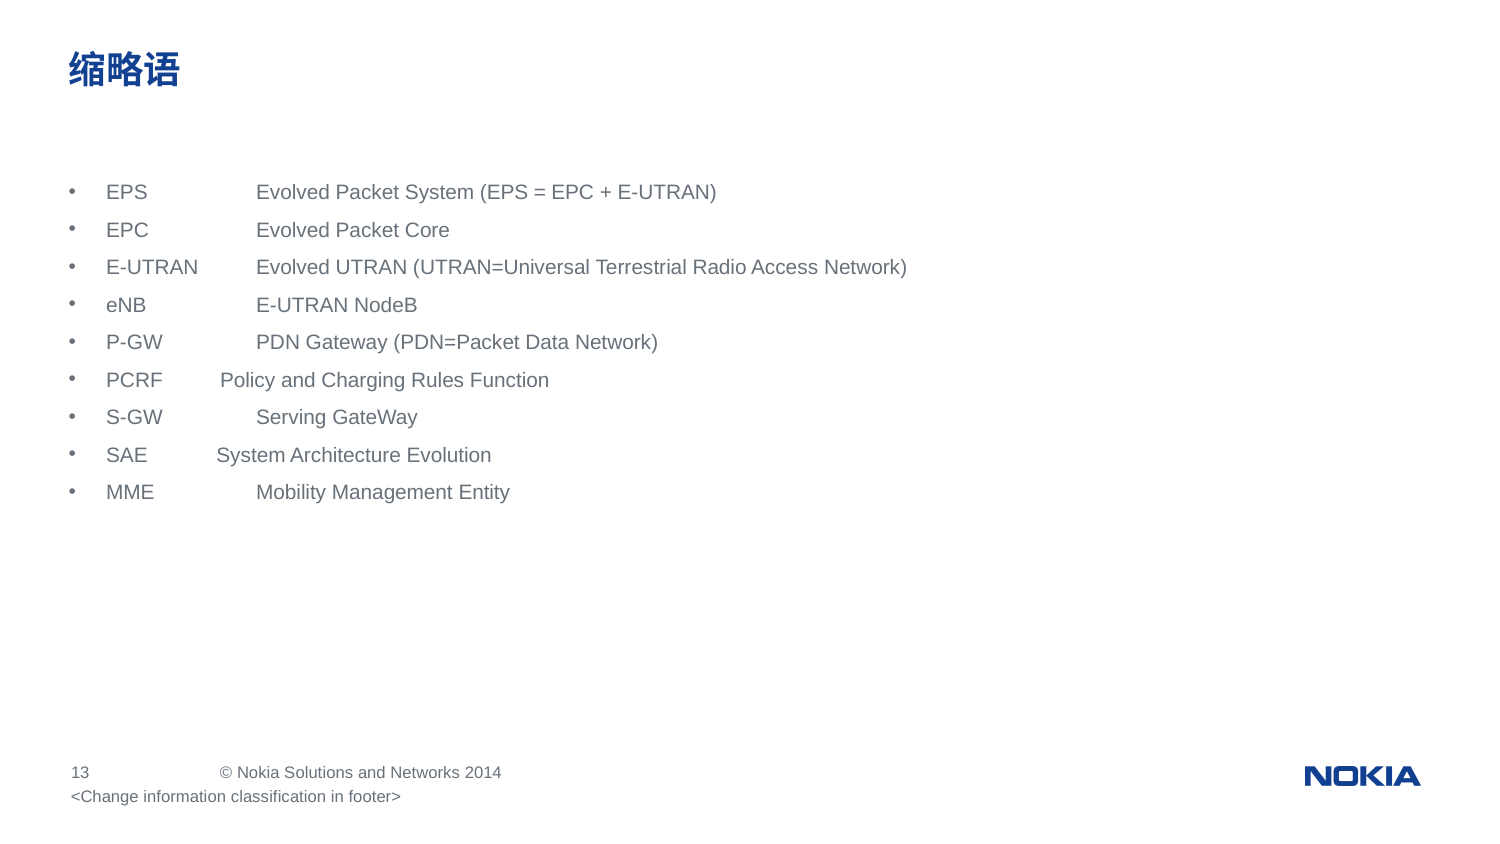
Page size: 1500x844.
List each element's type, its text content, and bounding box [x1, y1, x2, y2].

title 缩略语 [68, 45, 1419, 98]
picture [1305, 766, 1421, 786]
list EPS Evolved Packet System (EPS = EPC + E-UTRAN) EPC Evolved Packet Core E-UTRAN Evolved UTRAN (UTRAN=Universal Terrestrial Radio Access Network) eNB E-UTRAN NodeB P-GW PDN Gateway (PDN=Packet Data Network) PCRF Policy and Charging Rules Function S-GW Serving GateWay SAE System Architecture Evolution MME Mobility Management Entity [68, 178, 1419, 722]
footer <Change information classification in footer> [70, 785, 1069, 806]
